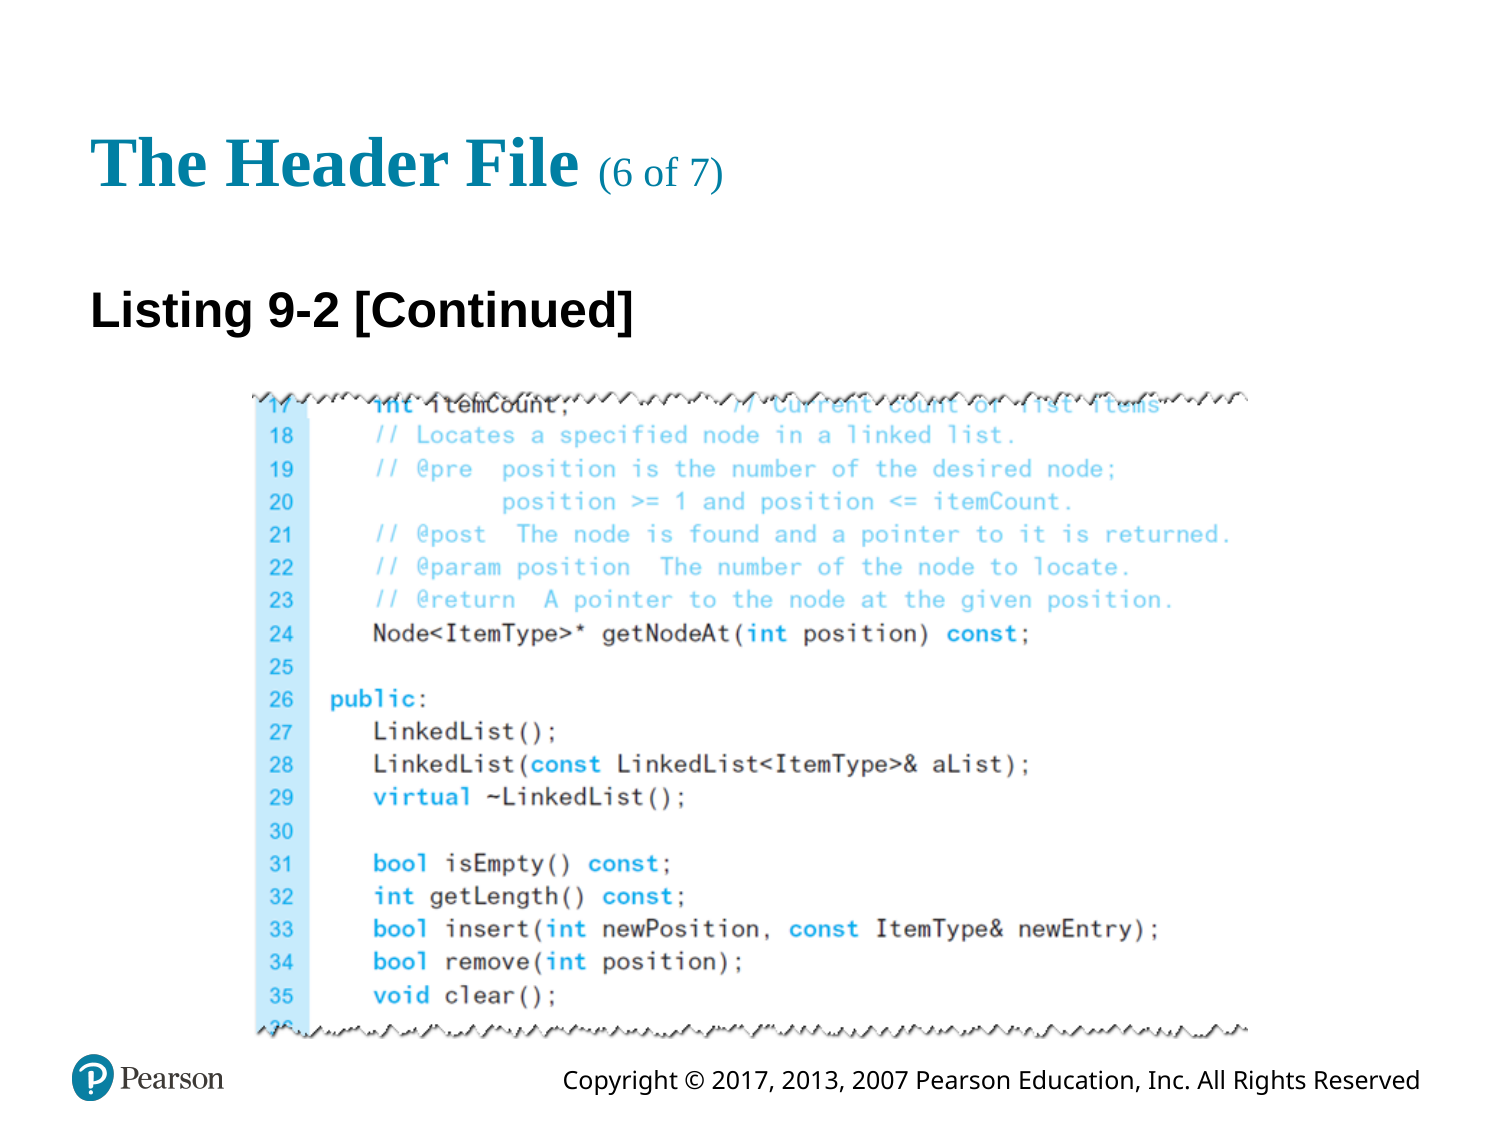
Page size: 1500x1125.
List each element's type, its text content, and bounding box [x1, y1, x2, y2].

picture [72, 1087, 83, 1101]
picture [98, 1054, 224, 1101]
picture [252, 391, 1248, 1039]
list Listing 9-2 [Continued] [75, 262, 1425, 345]
title The Header File (6 of 7) [75, 35, 1425, 216]
picture [80, 1063, 106, 1088]
picture [72, 1054, 88, 1070]
